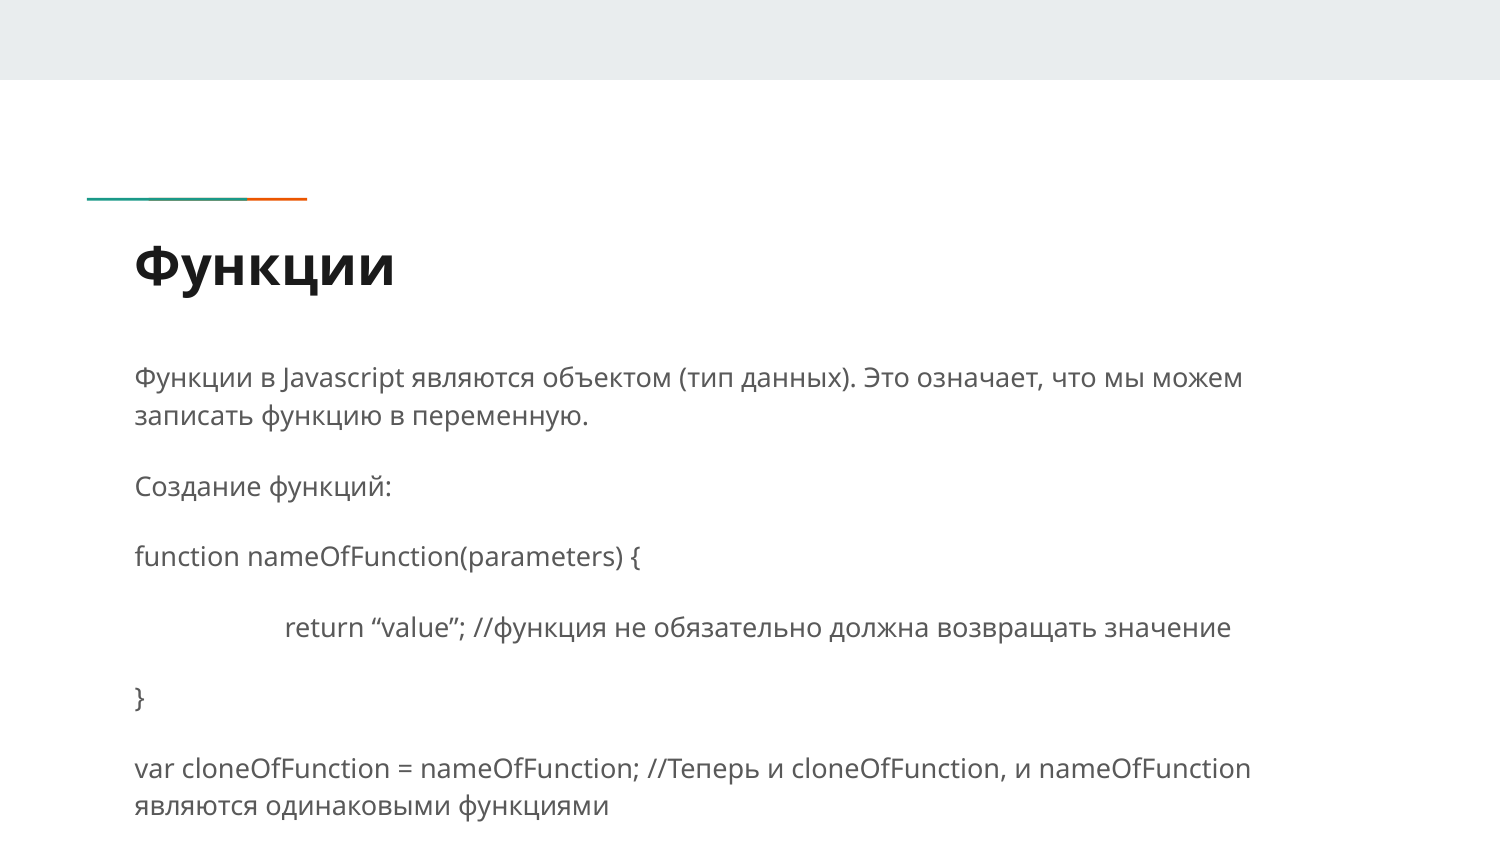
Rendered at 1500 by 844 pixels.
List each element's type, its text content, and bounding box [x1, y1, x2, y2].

title Функции [119, 216, 1381, 305]
list Функции в Javascript являются объектом (тип данных). Это означает, что мы можем записать функцию в переменную. Создание функций: function nameOfFunction(parameters) { return “value”; //функция не обязательно должна возвращать значение } var cloneOfFunction = nameOfFunction; //Теперь и cloneOfFunction, и nameOfFunction являются одинаковыми функциями [119, 341, 1381, 712]
